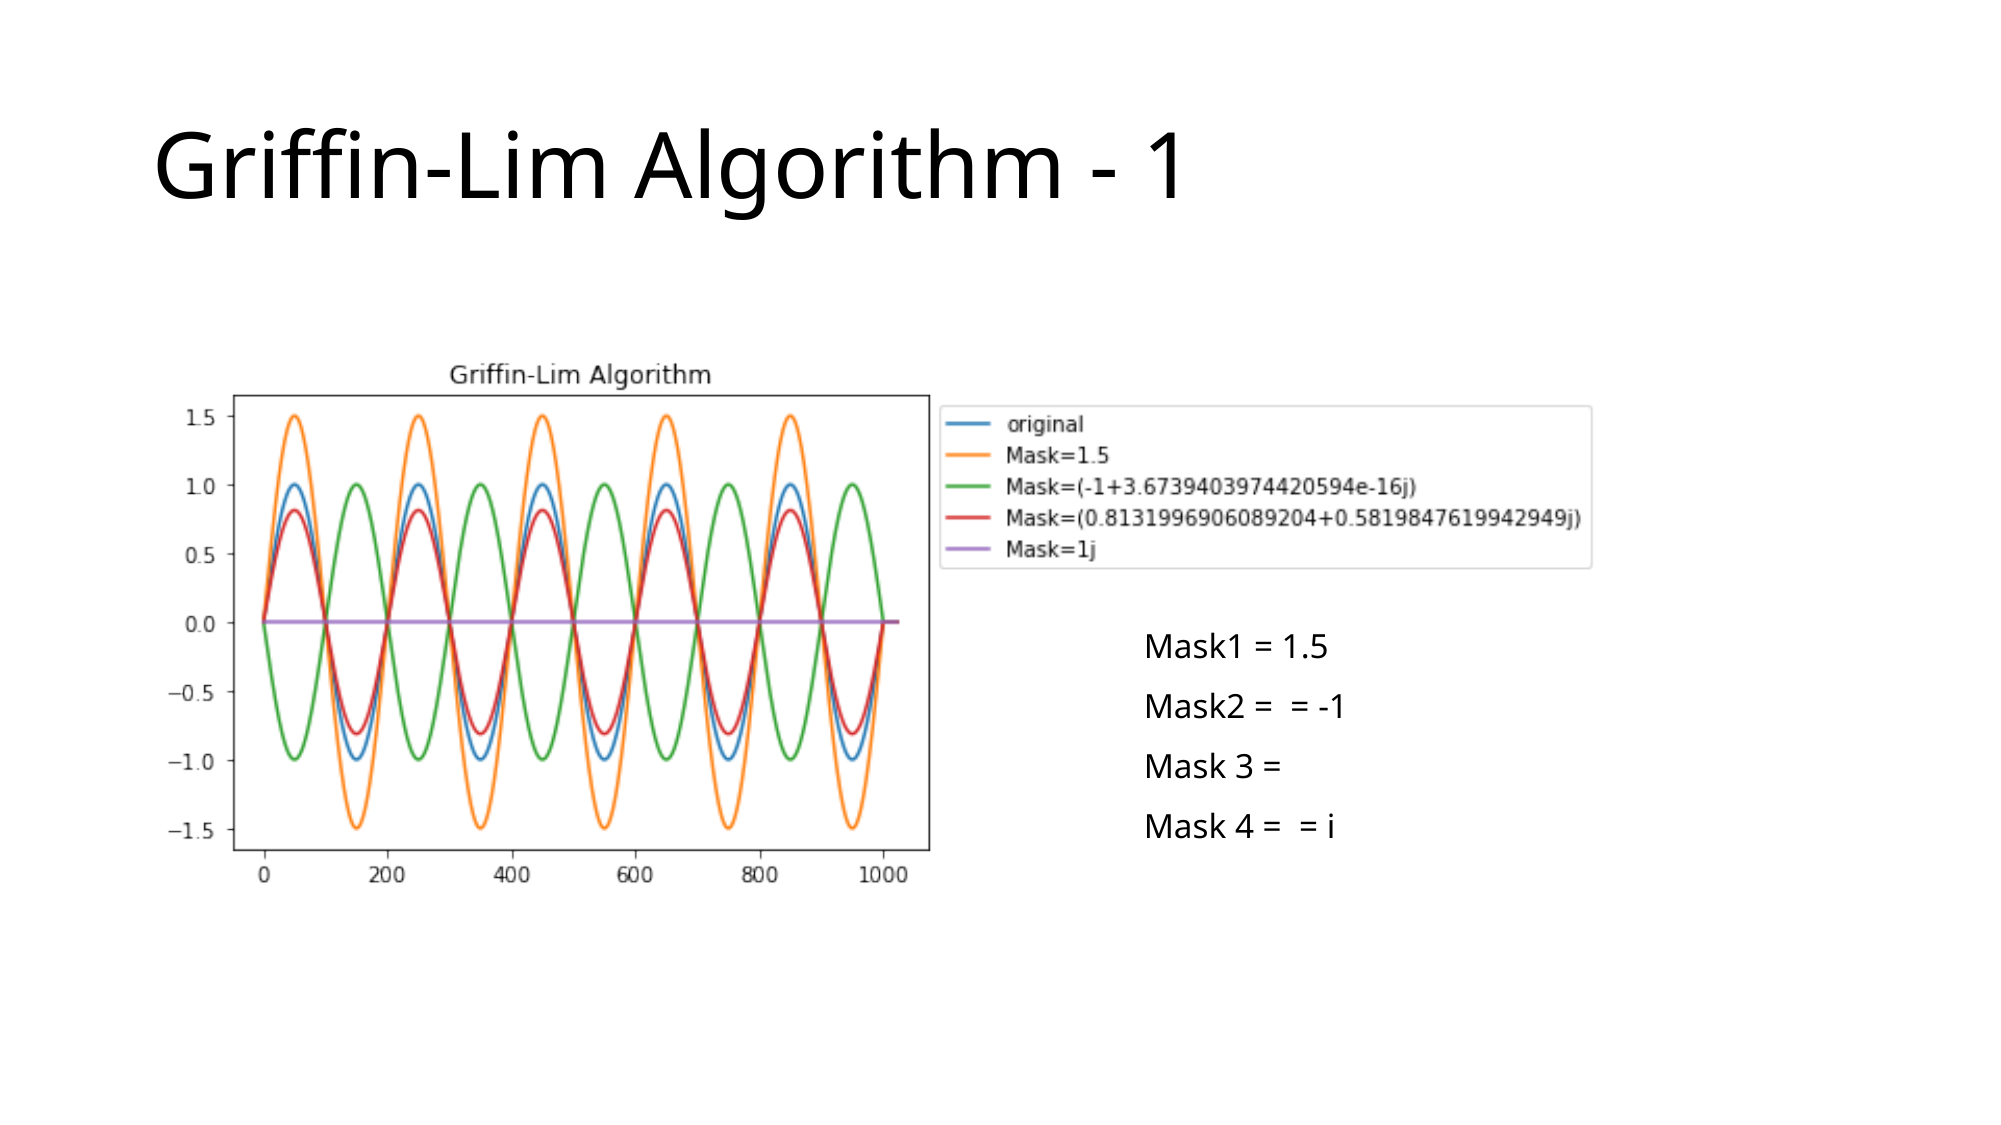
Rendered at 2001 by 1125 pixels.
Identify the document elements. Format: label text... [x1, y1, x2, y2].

picture [151, 349, 1604, 900]
title Griffin-Lim Algorithm - 1 [137, 59, 1863, 278]
